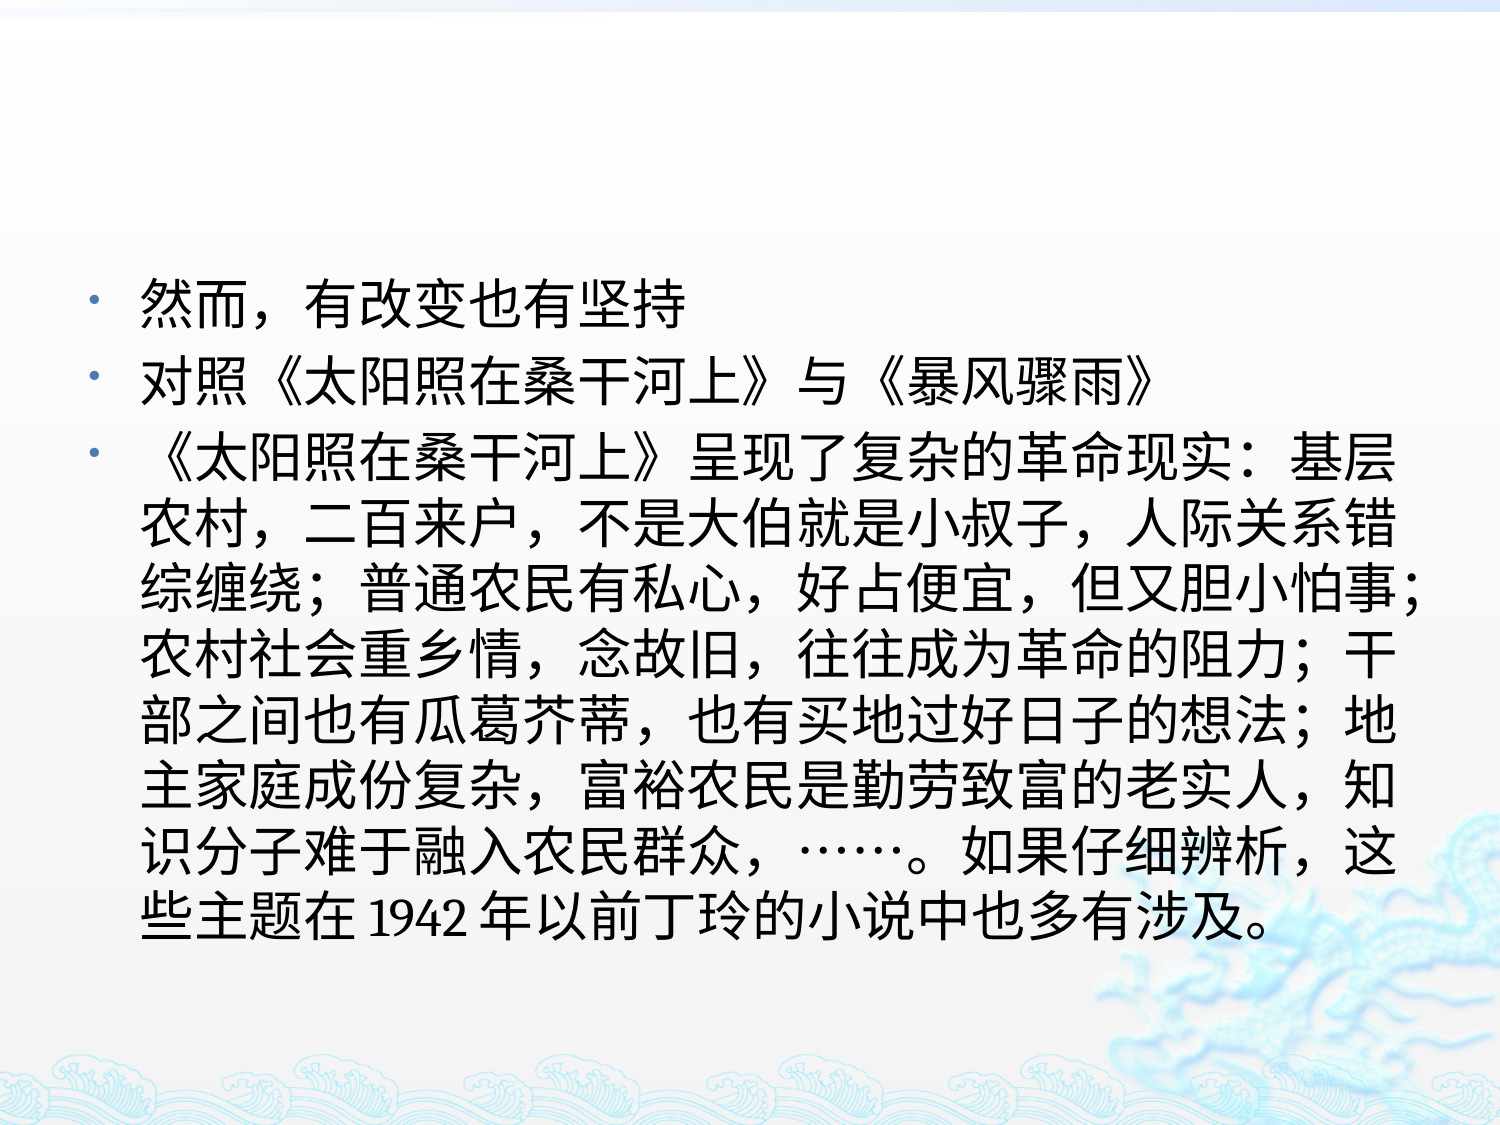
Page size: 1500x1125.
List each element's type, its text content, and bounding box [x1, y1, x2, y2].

list 然而，有改变也有坚持 对照《太阳照在桑干河上》与《暴风骤雨》 《太阳照在桑干河上》呈现了复杂的革命现实：基层农村，二百来户，不是大伯就是小叔子，人际关系错综缠绕；普通农民有私心，好占便宜，但又胆小怕事；农村社会重乡情，念故旧，往往成为革命的阻力；干部之间也有瓜葛芥蒂，也有买地过好日子的想法；地主家庭成份复杂，富裕农民是勤劳致富的老实人，知识分子难于融入农民群众，……。如果仔细辨析，这些主题在1942年以前丁玲的小说中也多有涉及。 [75, 262, 1425, 1005]
